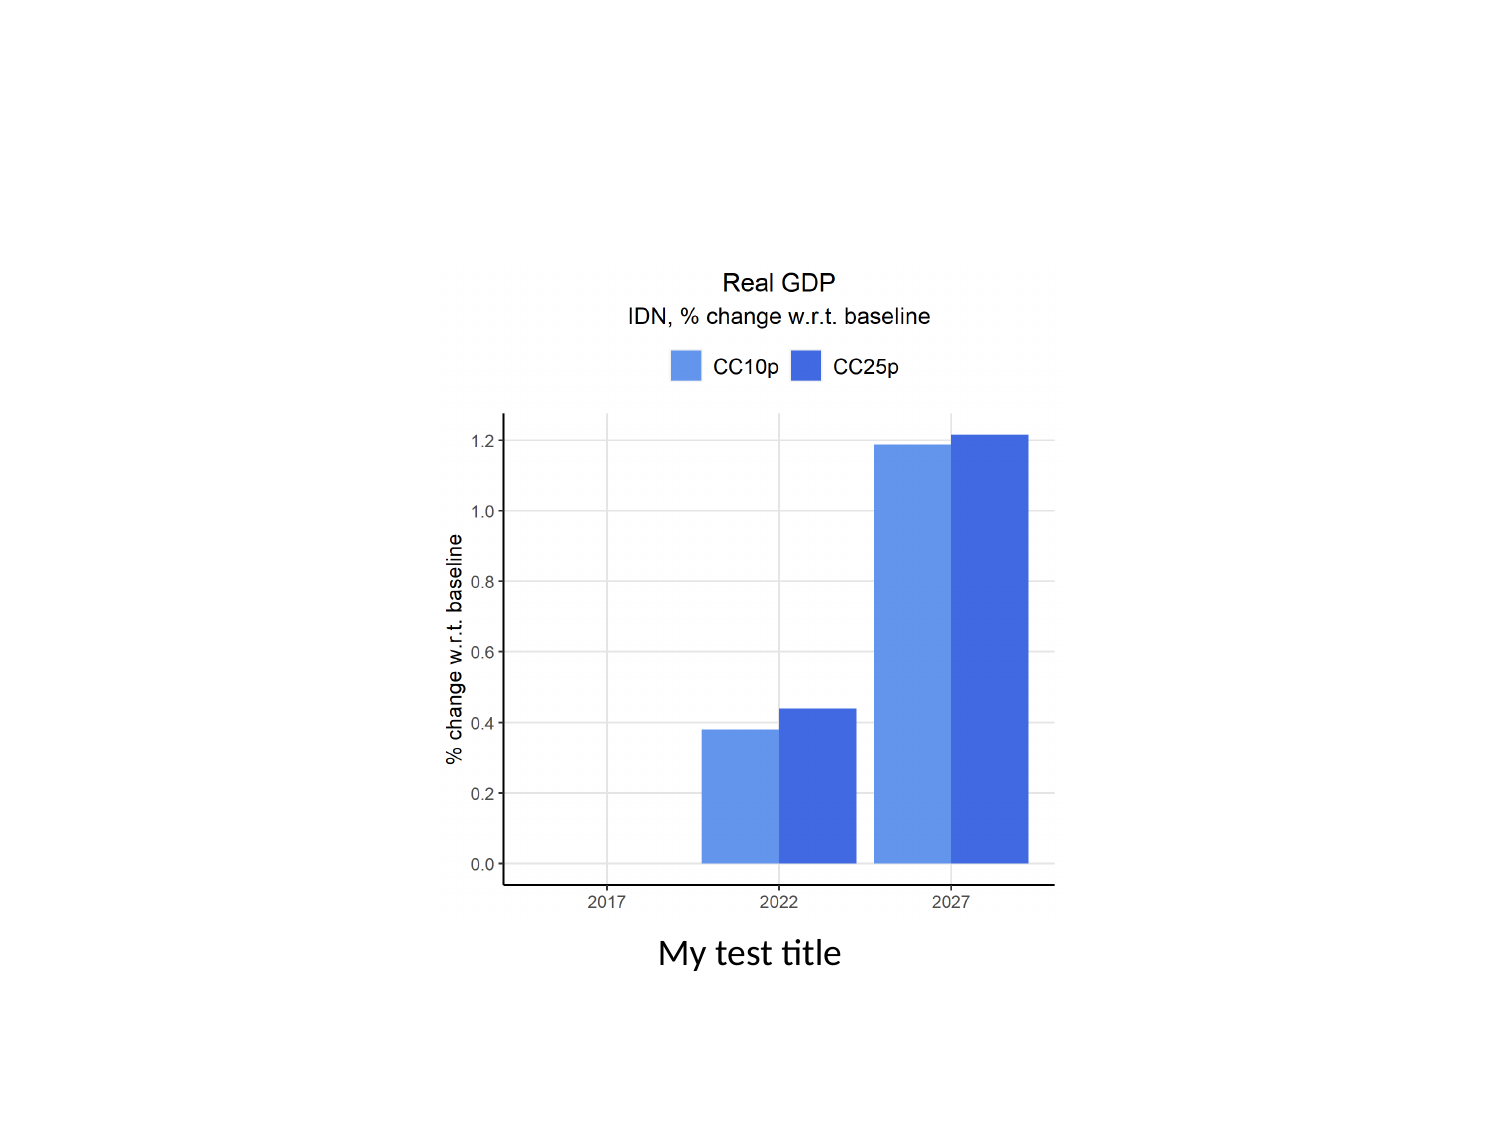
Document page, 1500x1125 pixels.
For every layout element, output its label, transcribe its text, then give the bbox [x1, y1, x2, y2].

text_box My test title [74, 920, 1425, 1005]
picture [435, 262, 1065, 921]
